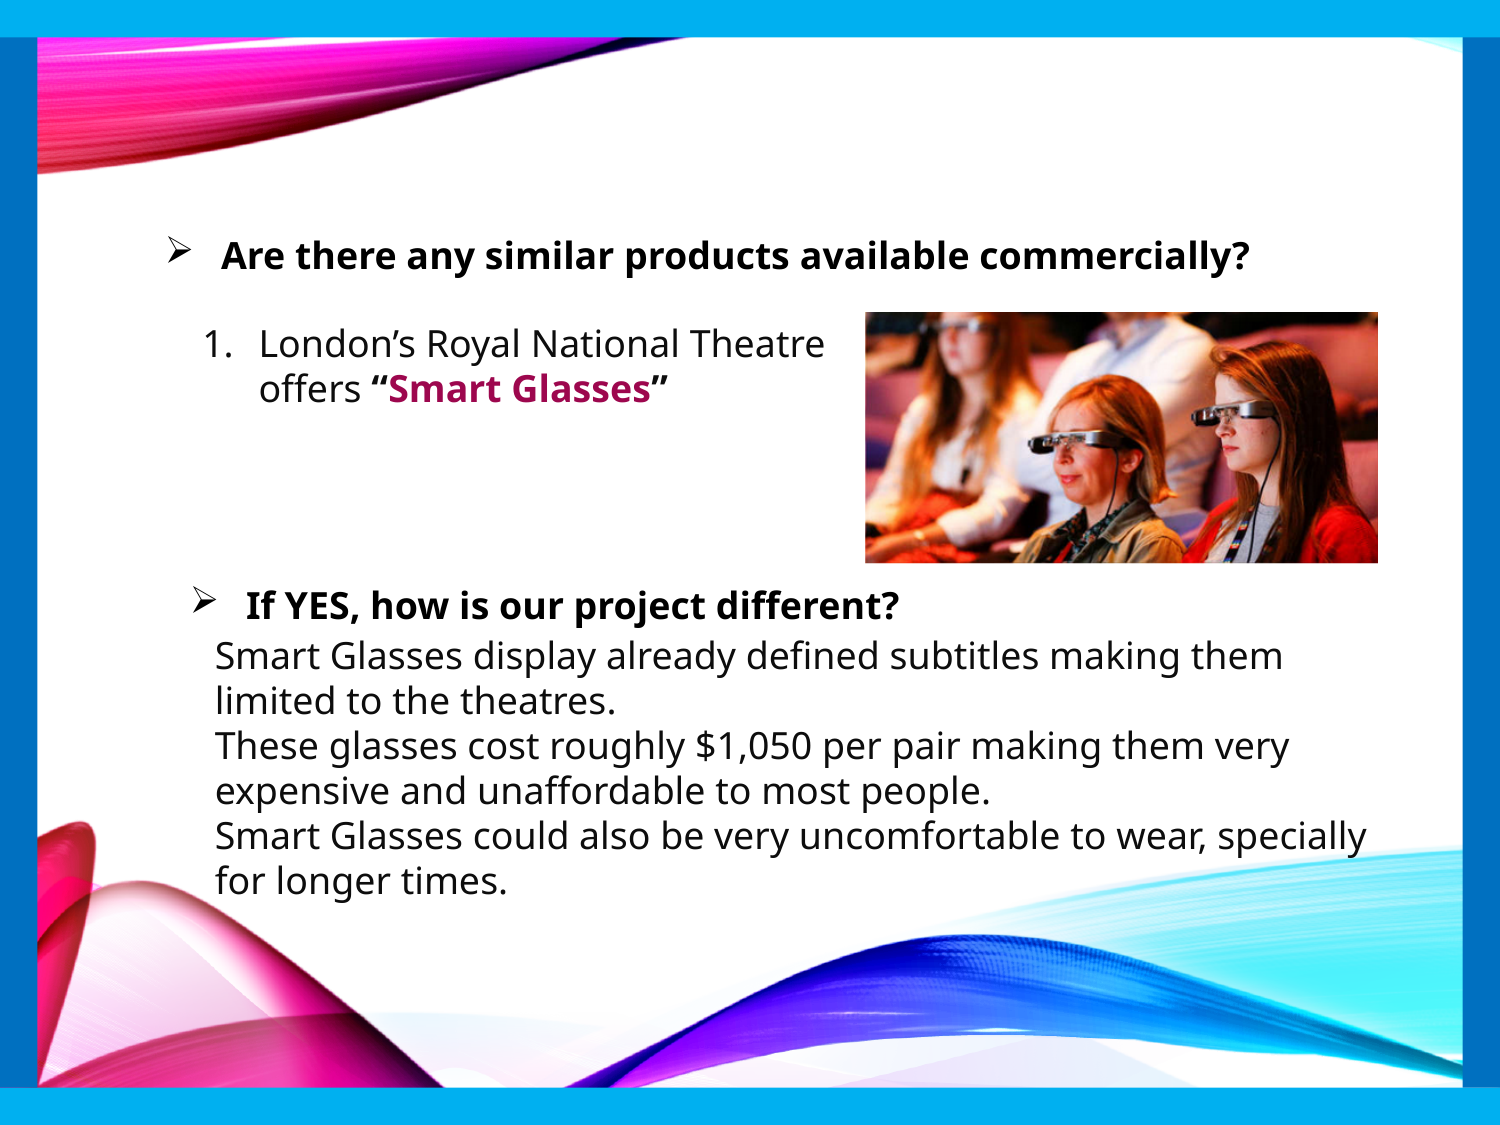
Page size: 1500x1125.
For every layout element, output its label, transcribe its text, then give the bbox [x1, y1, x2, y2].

picture [38, 819, 1461, 1086]
text_box [1461, 38, 1500, 1089]
text_box [0, 1086, 1500, 1125]
title [112, 162, 1388, 950]
text_box [0, 38, 38, 1089]
picture [38, 38, 1461, 178]
text_box [0, 0, 1500, 38]
text_box If YES, how is our project different? [174, 574, 1346, 635]
picture [849, 312, 1379, 572]
text_box Smart Glasses display already defined subtitles making them limited to the theatres. These glasses cost roughly $1,050 per pair making them very expensive and unaffordable to most people. Smart Glasses could also be very uncomfortable to wear, specially for longer times. [199, 624, 1400, 910]
text_box London’s Royal National Theatre offers “Smart Glasses” [187, 312, 848, 418]
text_box Are there any similar products available commercially? [150, 224, 1321, 285]
